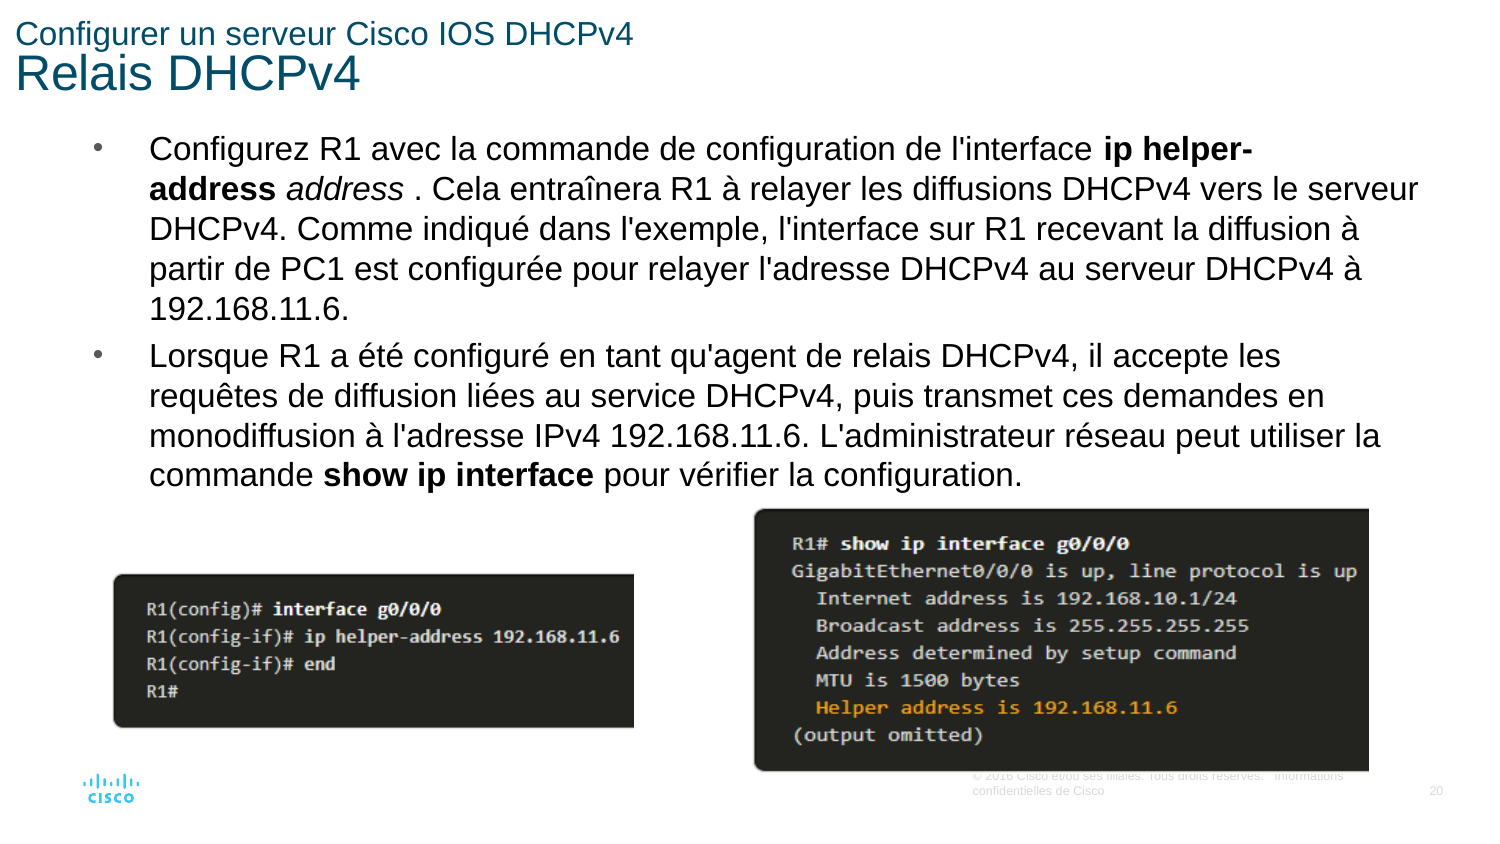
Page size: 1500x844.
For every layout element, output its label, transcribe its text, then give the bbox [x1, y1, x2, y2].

title Configurer un serveur Cisco IOS DHCPv4 Relais DHCPv4 [0, 0, 1369, 121]
picture [749, 505, 1369, 774]
list Configurez R1 avec la commande de configuration de l'interface ip helper-address address . Cela entraînera R1 à relayer les diffusions DHCPv4 vers le serveur DHCPv4. Comme indiqué dans l'exemple, l'interface sur R1 recevant la diffusion à partir de PC1 est configurée pour relayer l'adresse DHCPv4 au serveur DHCPv4 à 192.168.11.6. Lorsque R1 a été configuré en tant qu'agent de relais DHCPv4, il accepte les requêtes de diffusion liées au service DHCPv4, puis transmet ces demandes en monodiffusion à l'adresse IPv4 192.168.11.6. L'administrateur réseau peut utiliser la commande show ip interface pour vérifier la configuration. [77, 120, 1437, 466]
picture [107, 569, 634, 737]
